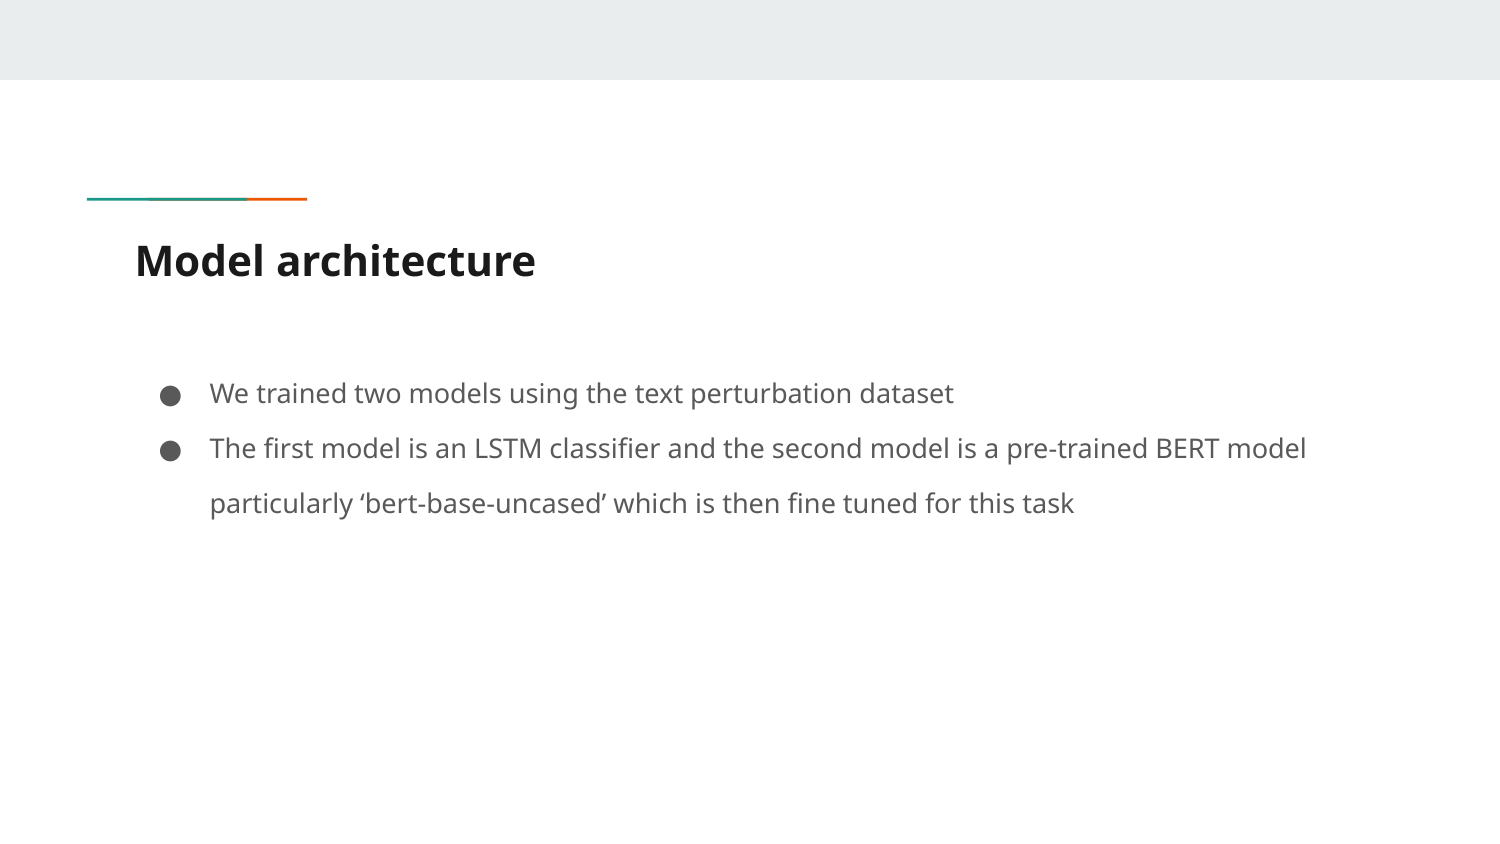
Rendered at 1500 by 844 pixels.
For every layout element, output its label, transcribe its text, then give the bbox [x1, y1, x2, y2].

title Model architecture [119, 216, 1381, 305]
list We trained two models using the text perturbation dataset The first model is an LSTM classifier and the second model is a pre-trained BERT model particularly ‘bert-base-uncased’ which is then fine tuned for this task [119, 341, 1381, 712]
